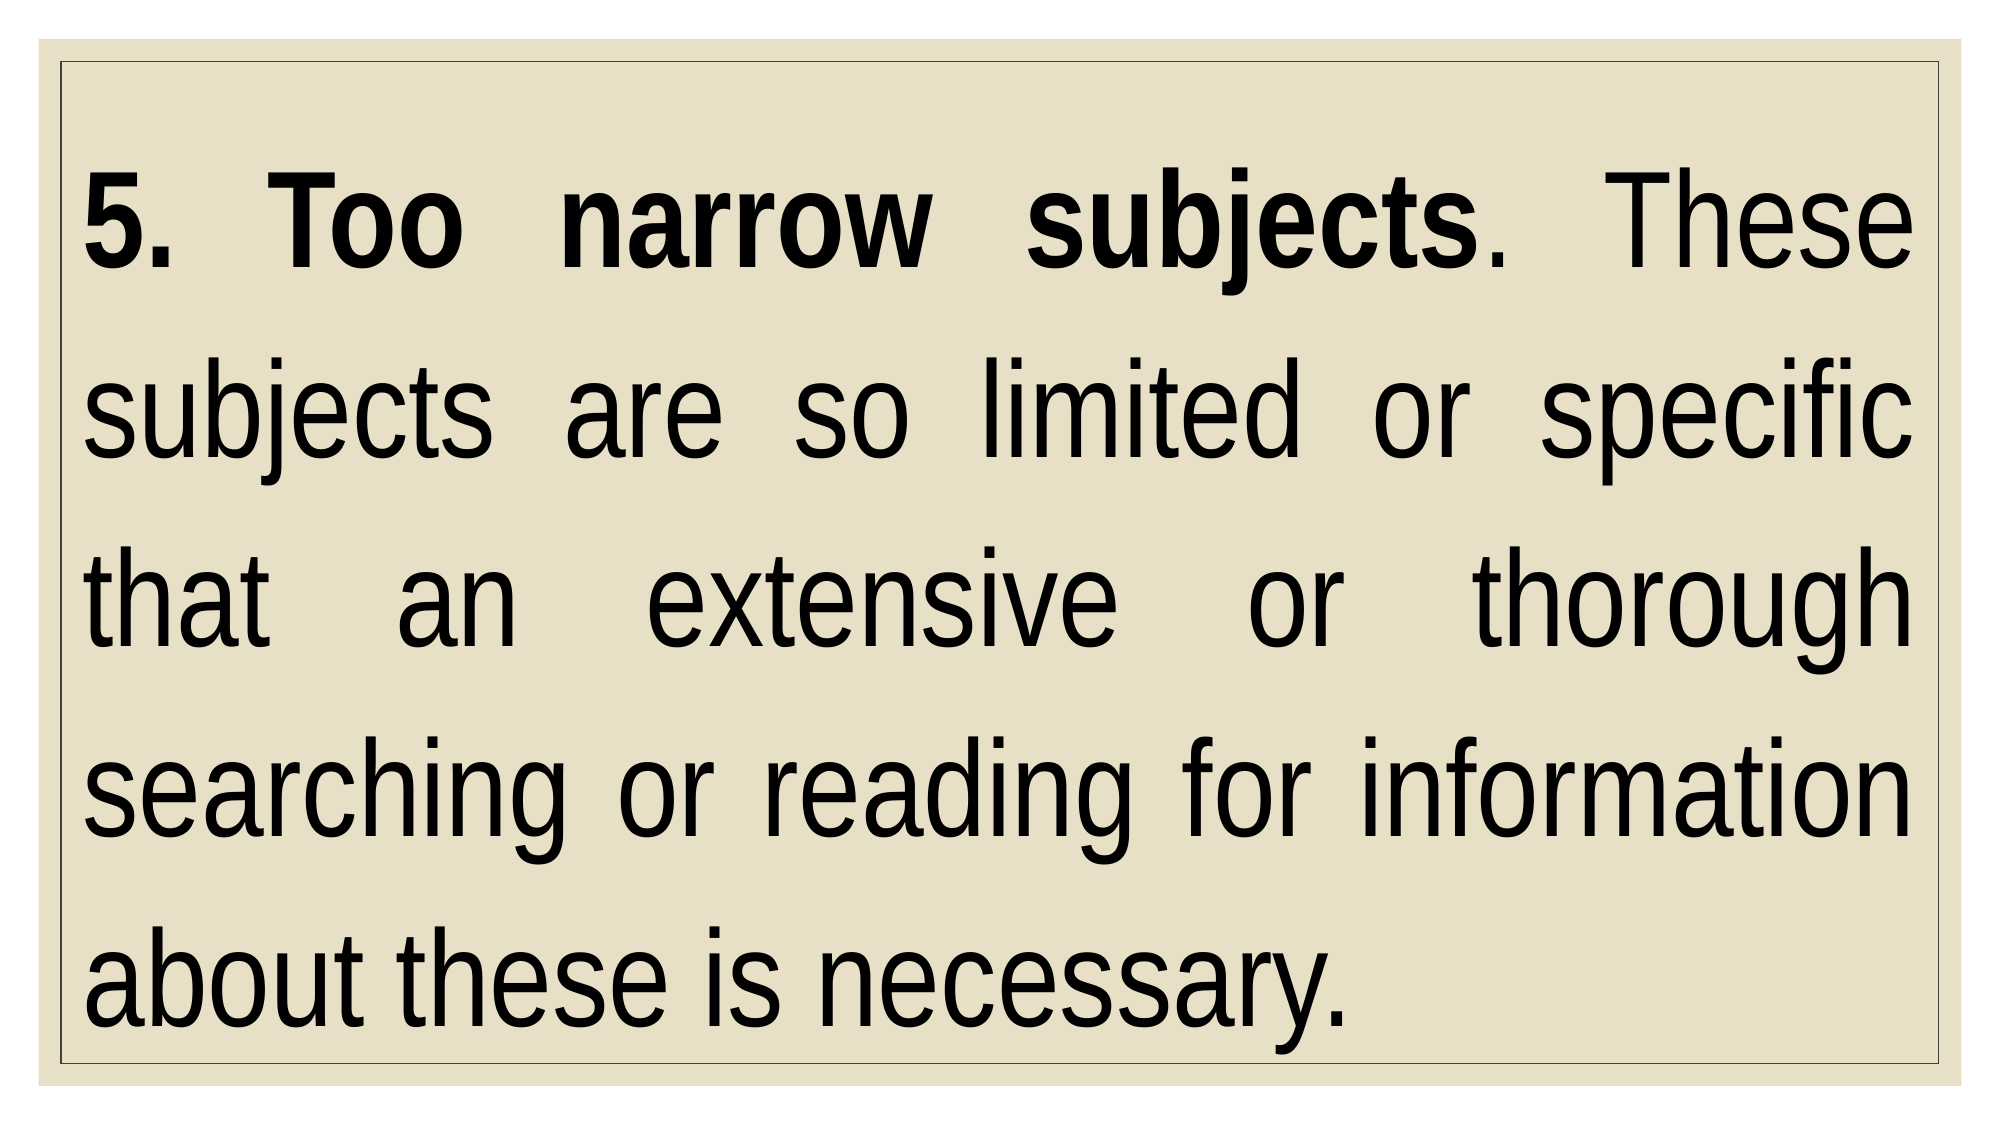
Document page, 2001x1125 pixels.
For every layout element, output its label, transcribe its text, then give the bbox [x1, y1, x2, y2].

text_box 5. Too narrow subjects. These subjects are so limited or specific that an extensive or thorough searching or reading for information about these is necessary. [67, 97, 1933, 1061]
